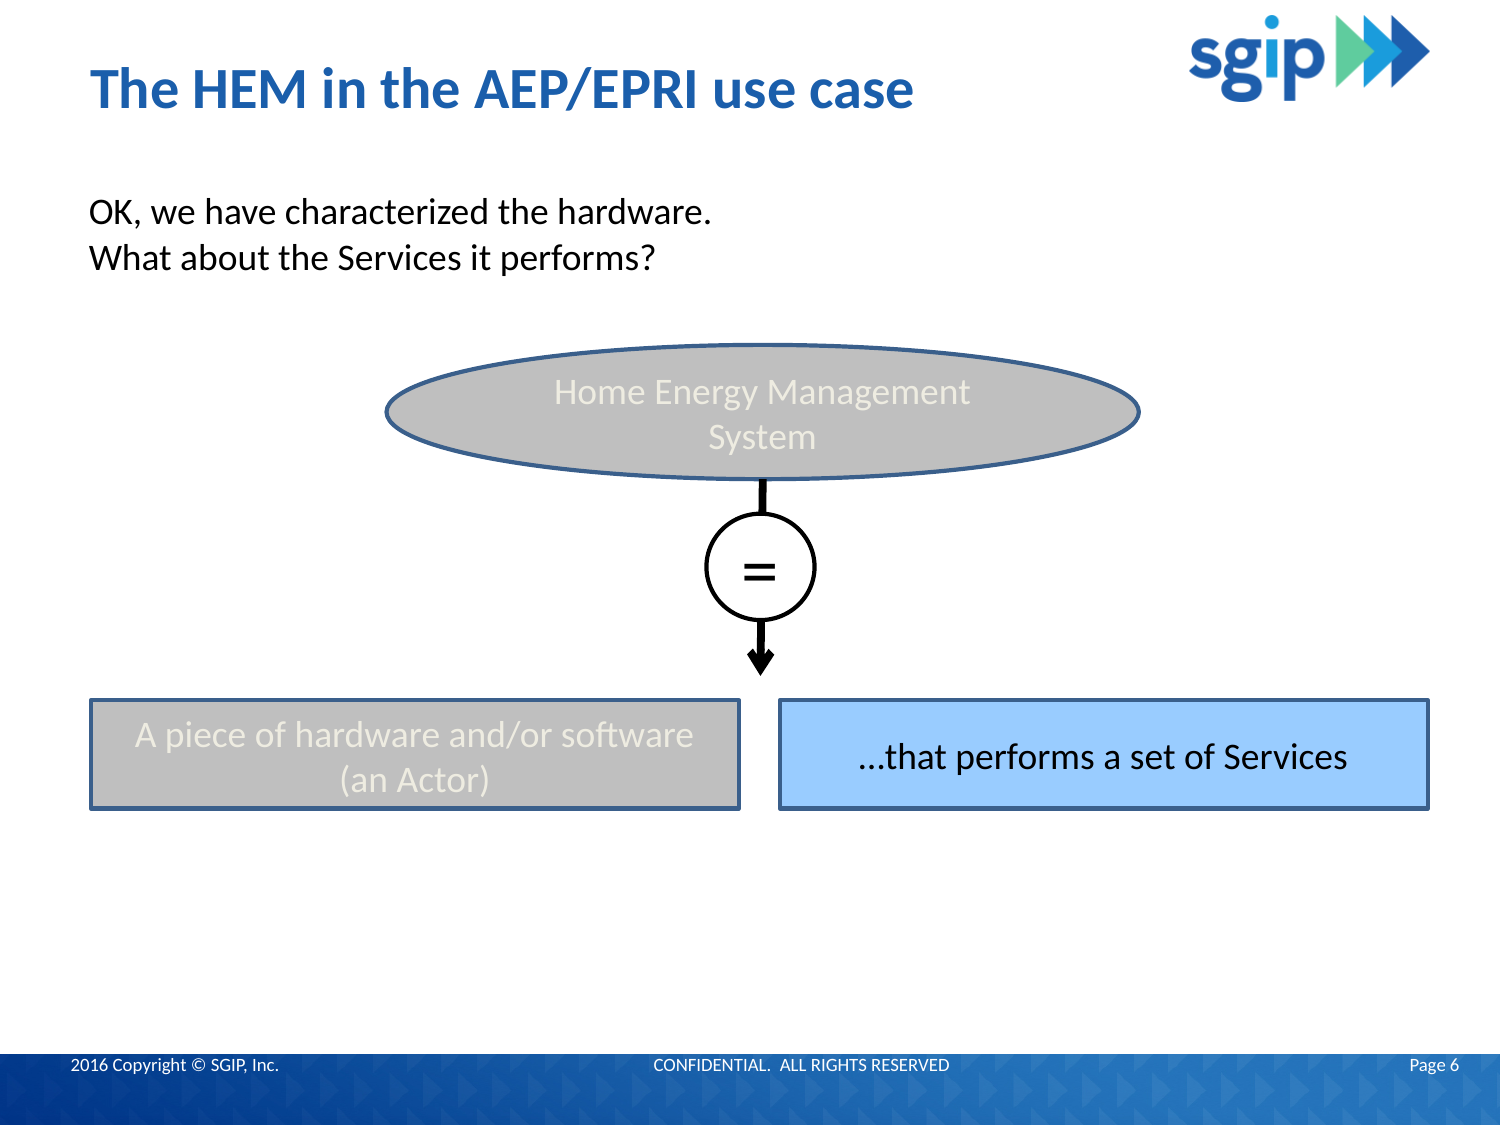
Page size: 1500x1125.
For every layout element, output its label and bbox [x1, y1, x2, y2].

text_box [0, 14, 1500, 1125]
